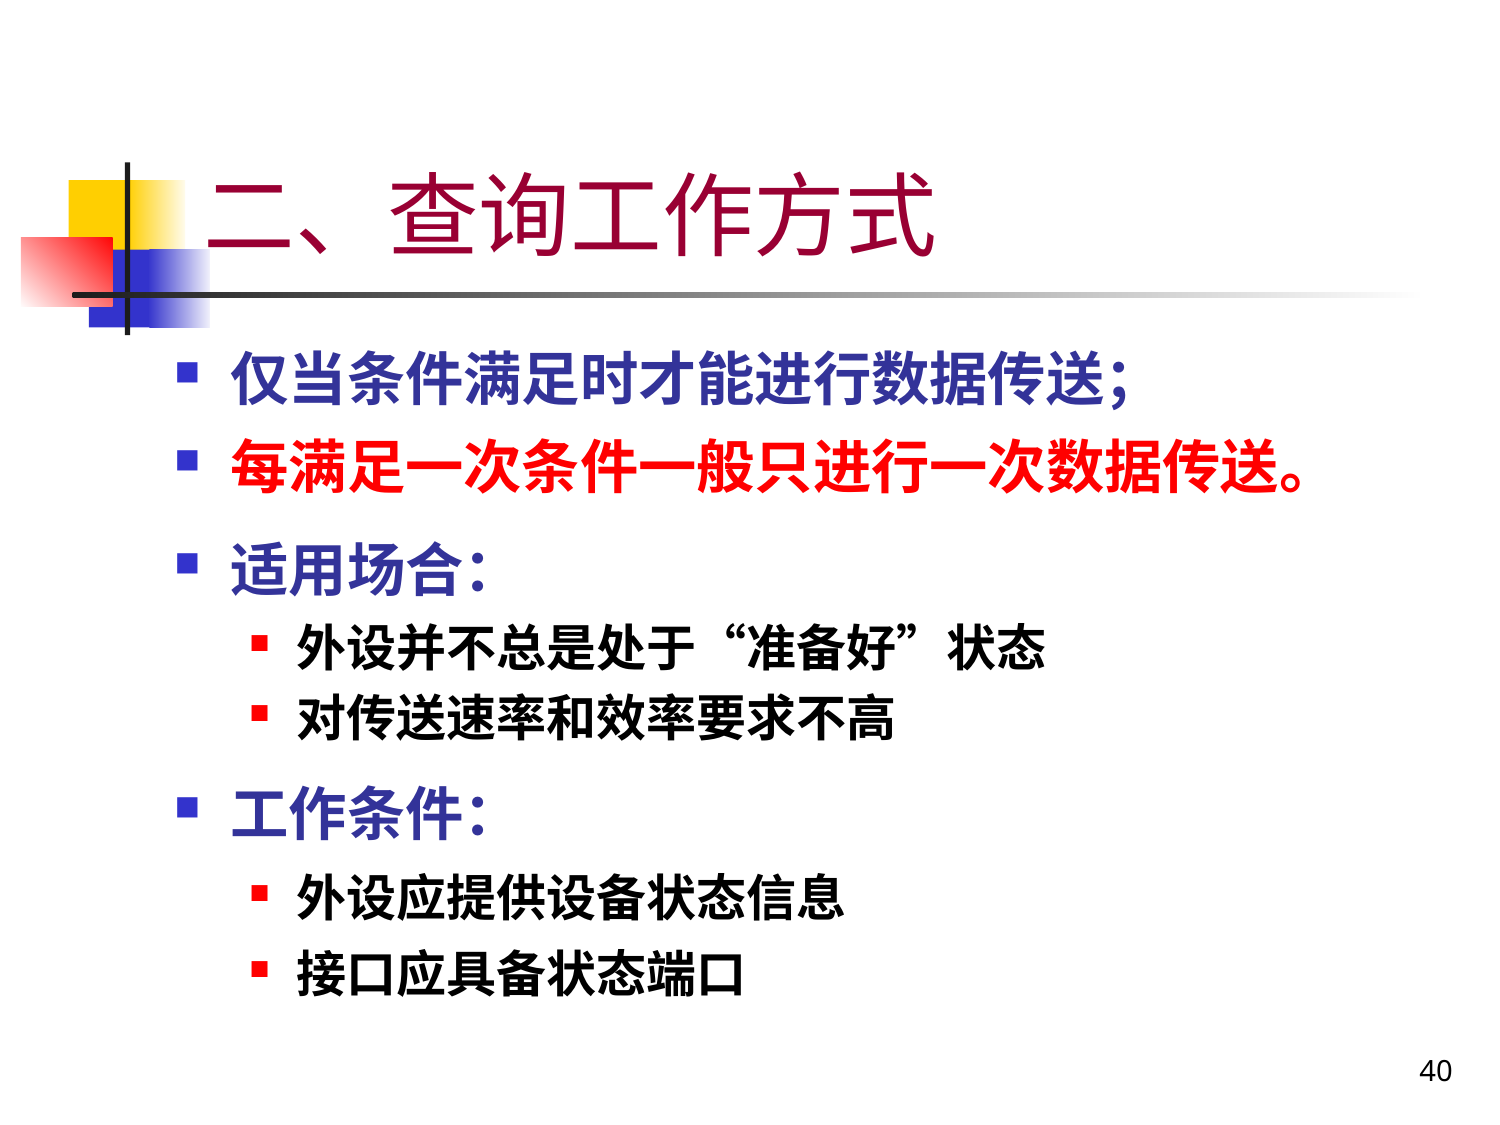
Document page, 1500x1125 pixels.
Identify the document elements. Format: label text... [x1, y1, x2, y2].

list 仅当条件满足时才能进行数据传送； 每满足一次条件一般只进行一次数据传送。 适用场合： 外设并不总是处于“准备好”状态 对传送速率和效率要求不高 工作条件： 外设应提供设备状态信息 接口应具备状态端口 [159, 331, 1435, 1059]
slide_number 40 [1154, 1023, 1468, 1100]
title 二、查询工作方式 [188, 35, 1468, 275]
